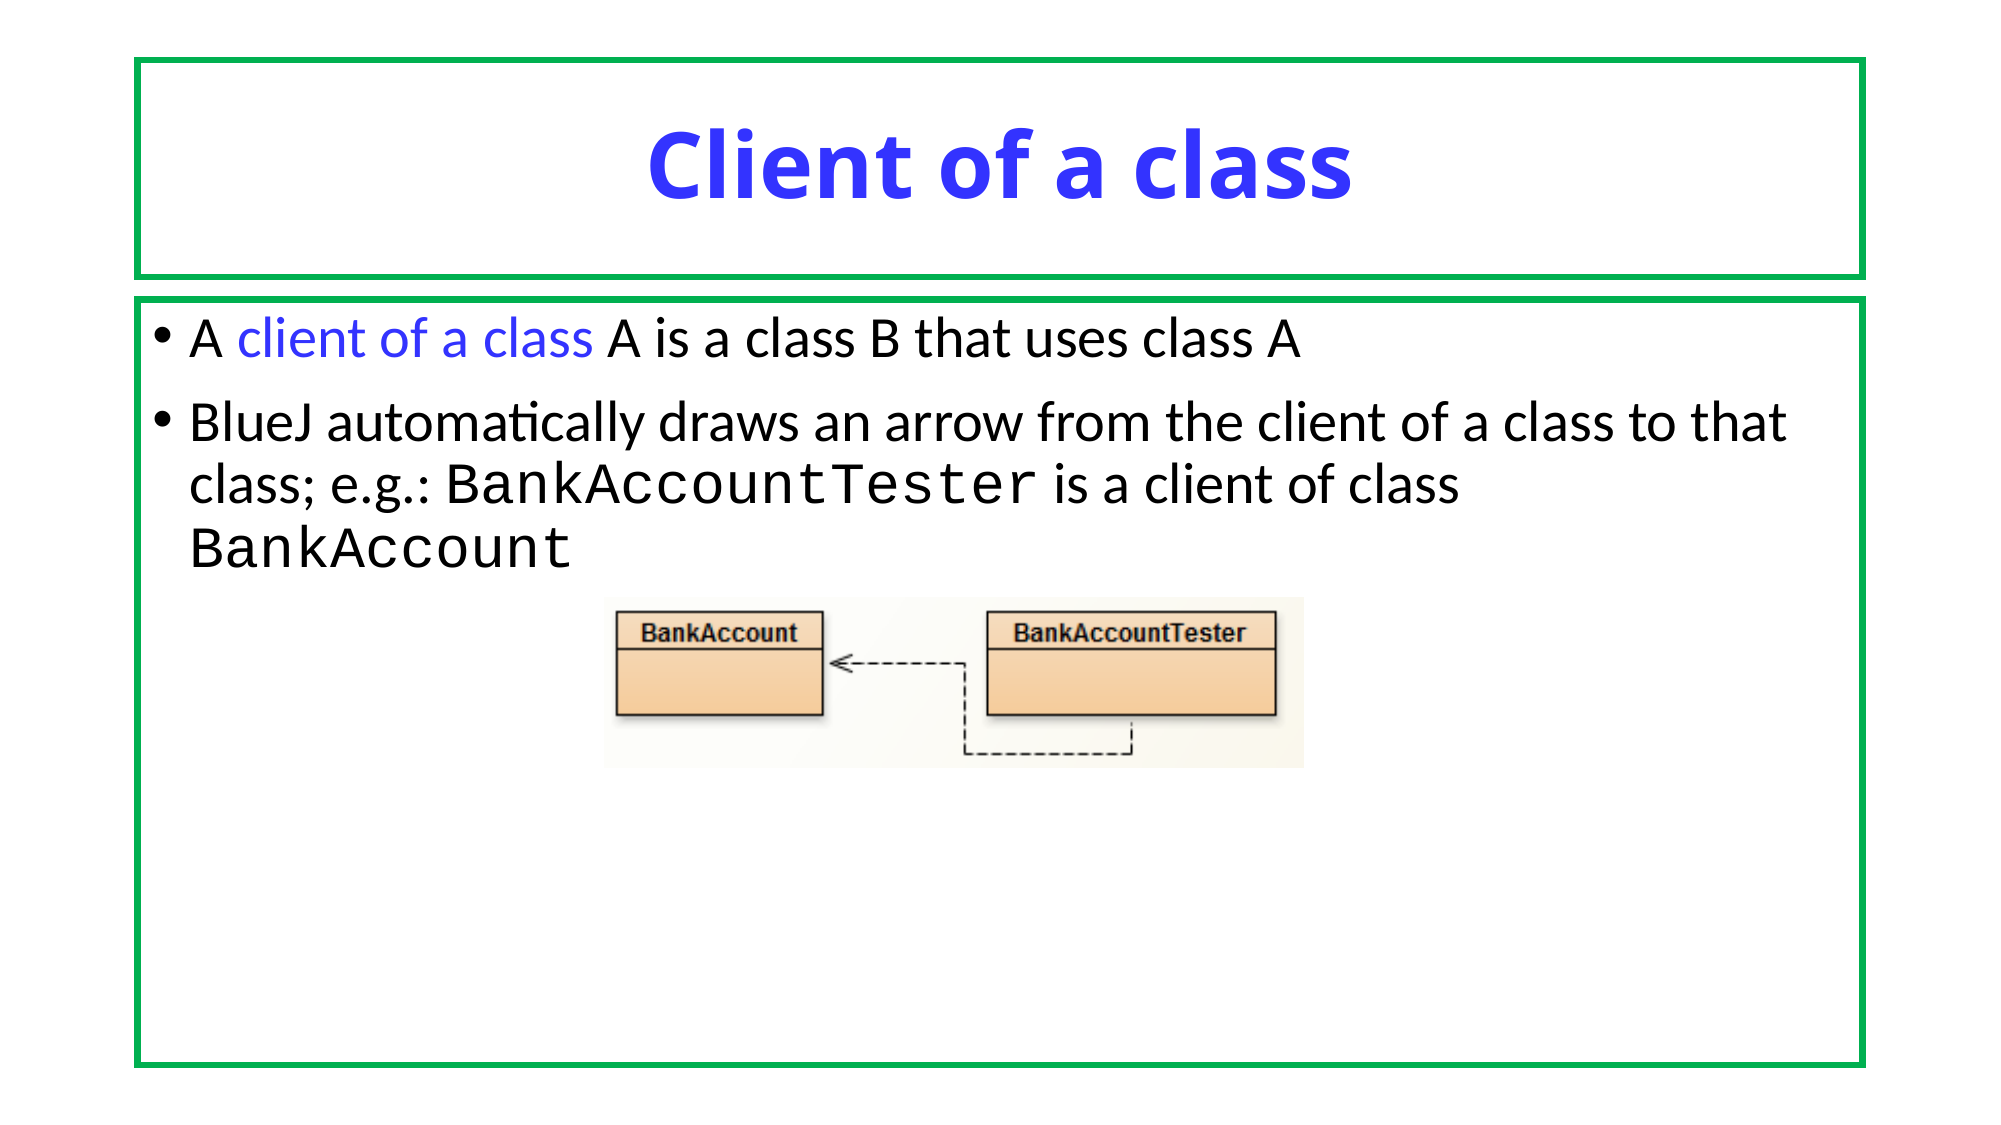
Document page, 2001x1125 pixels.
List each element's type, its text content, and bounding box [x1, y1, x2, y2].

title Client of a class [137, 59, 1863, 278]
list A client of a class A is a class B that uses class A BlueJ automatically draws an arrow from the client of a class to that class; e.g.: BankAccountTester is a client of class BankAccount [137, 299, 1863, 1066]
picture [604, 597, 1304, 768]
